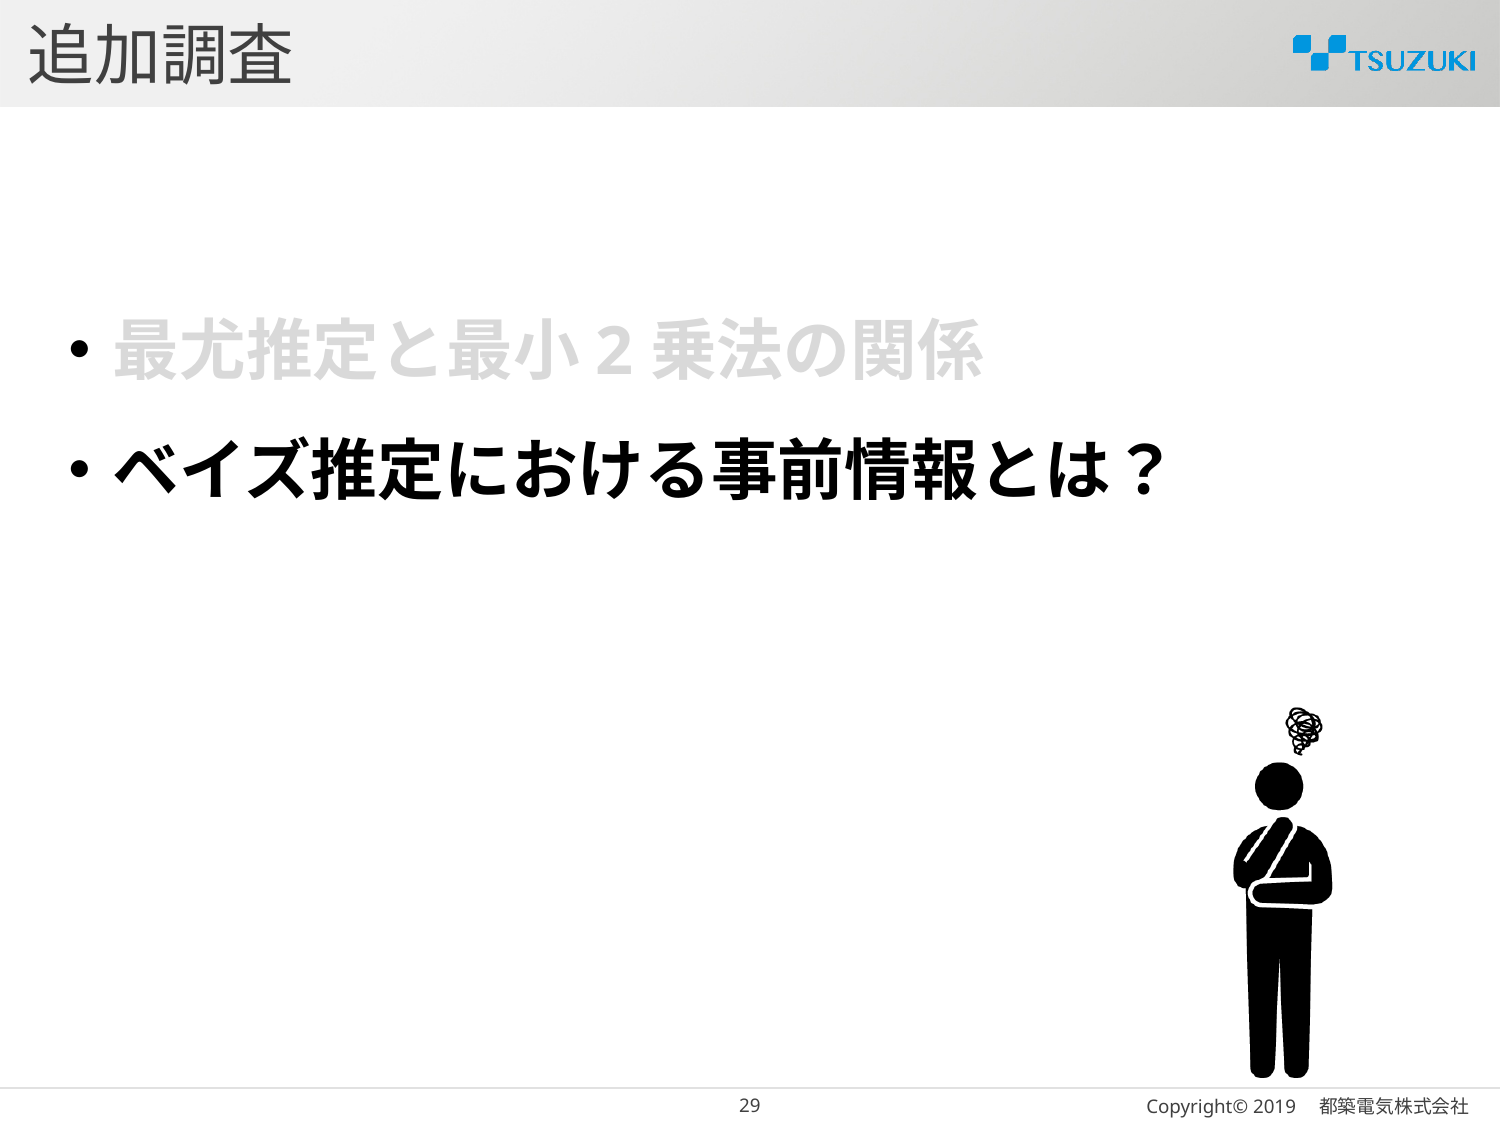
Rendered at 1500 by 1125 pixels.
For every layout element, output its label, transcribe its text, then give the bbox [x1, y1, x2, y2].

footer Copyright© 2019 都築電気株式会社 [809, 1089, 1470, 1123]
picture [1080, 689, 1485, 1095]
text_box ・最尤推定と最小2乗法の関係 ・ベイズ推定における事前情報とは？ [31, 260, 1470, 516]
picture [0, 0, 1500, 107]
title 追加調査 [27, 2, 1327, 104]
slide_number 28 [705, 1089, 795, 1123]
